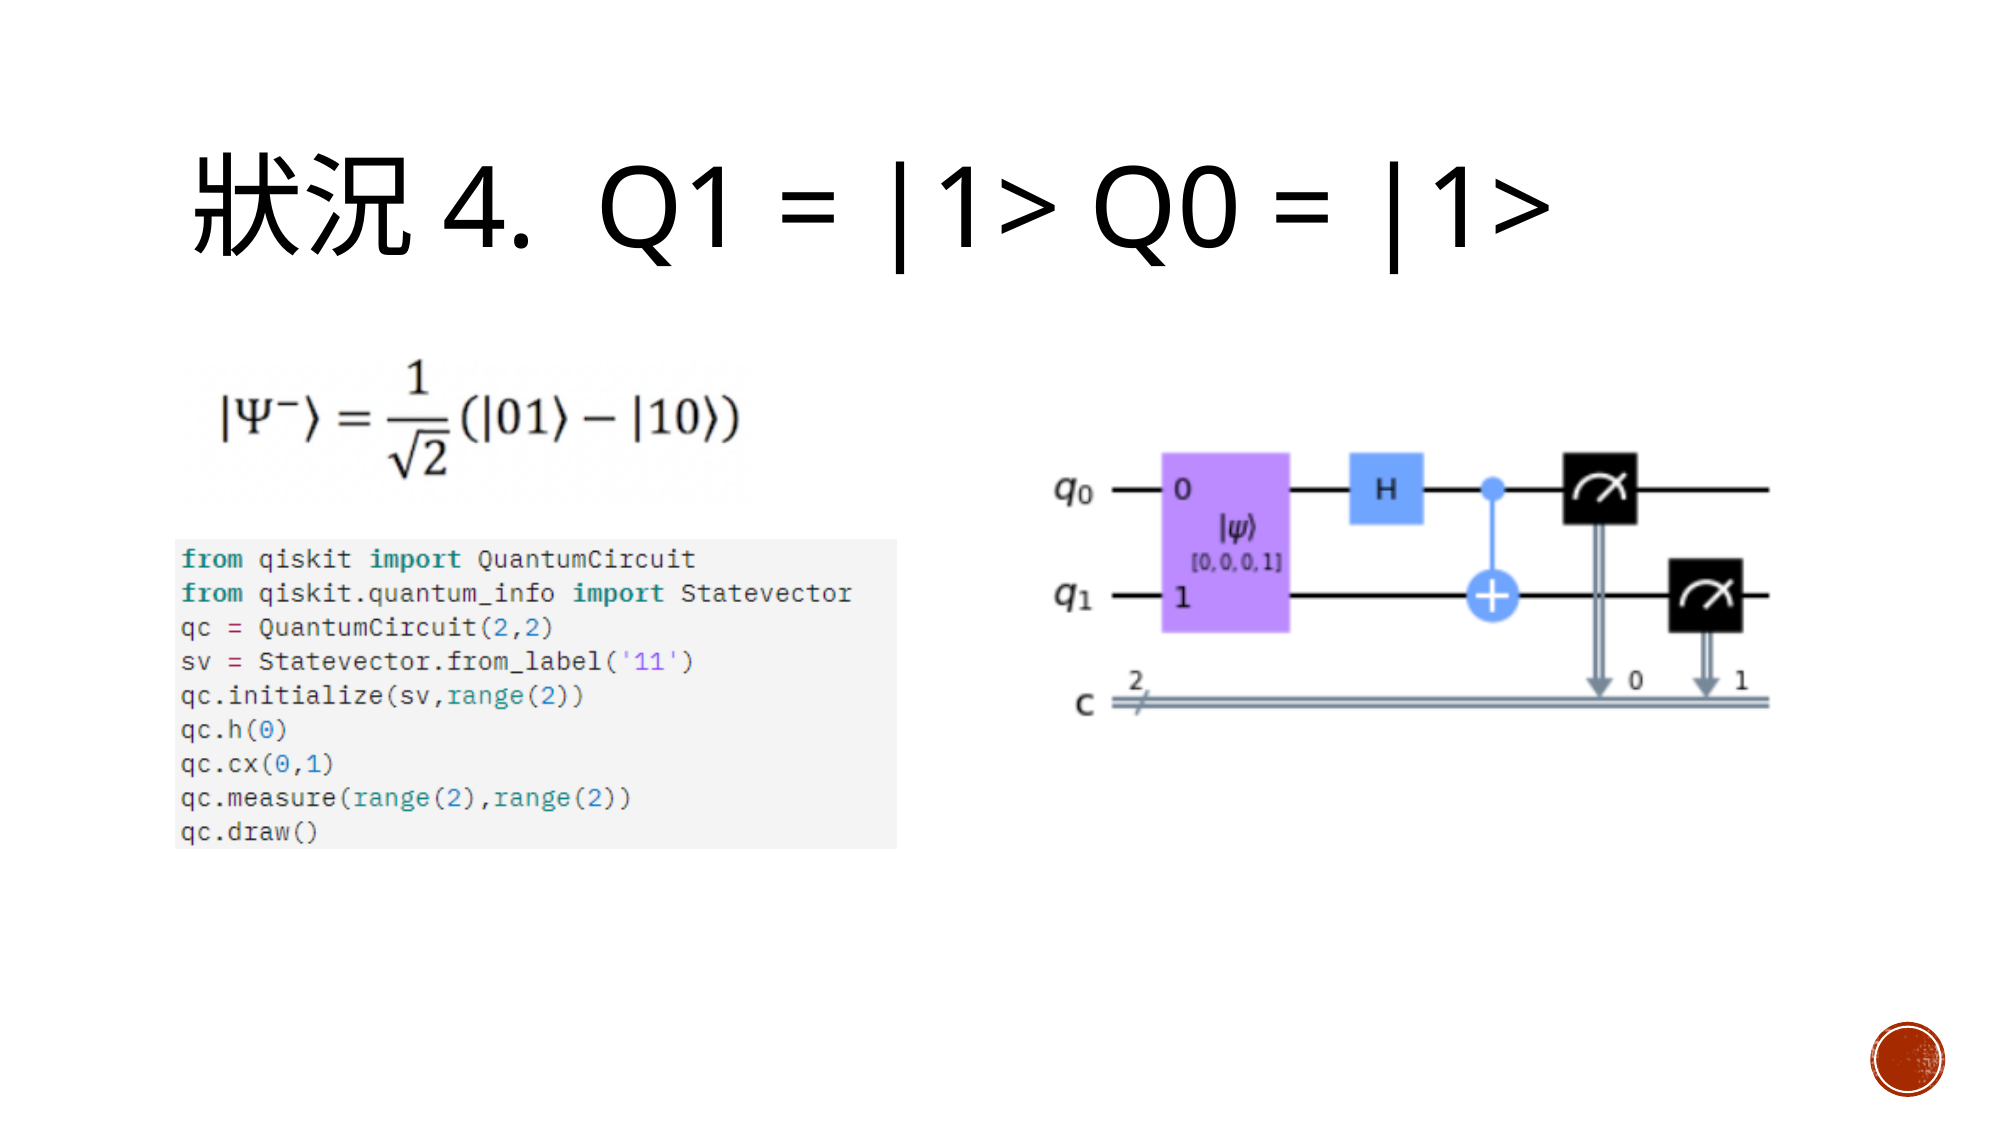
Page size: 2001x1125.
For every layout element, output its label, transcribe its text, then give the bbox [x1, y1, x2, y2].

picture [999, 412, 1840, 782]
picture [175, 539, 897, 849]
picture [175, 358, 754, 503]
title 狀況4. q1 = |1> q0 = |1> [175, 79, 1826, 344]
